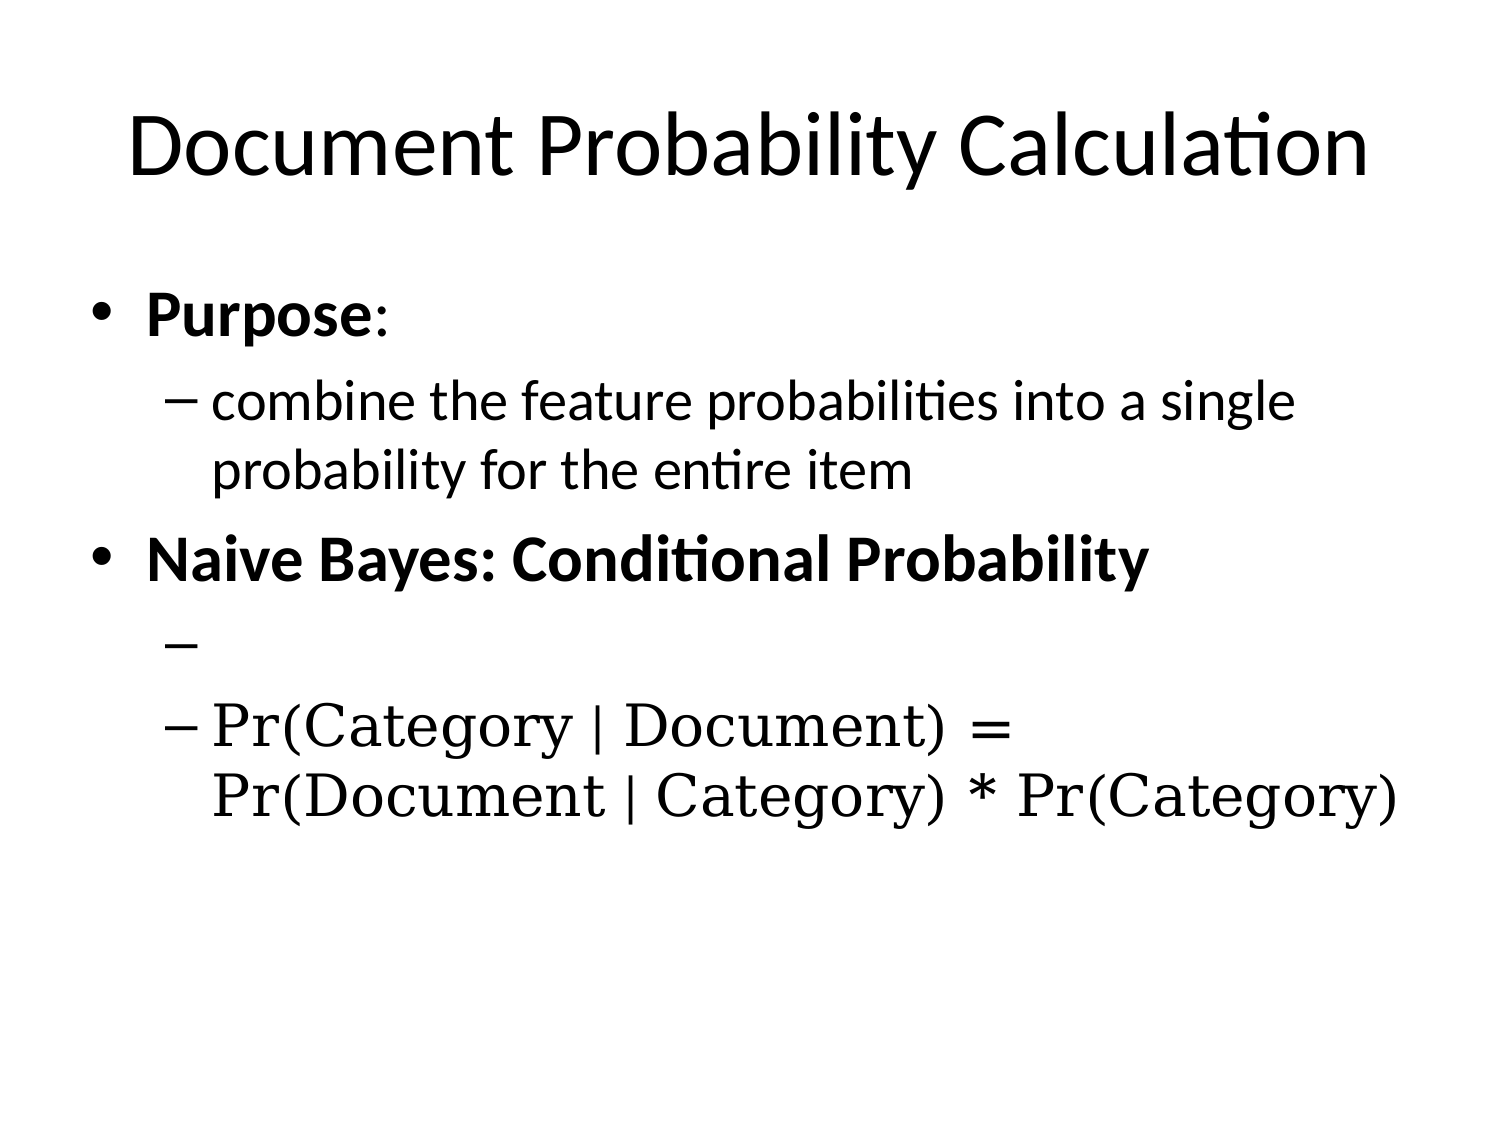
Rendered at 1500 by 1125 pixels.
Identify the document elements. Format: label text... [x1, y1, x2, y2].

title Document Probability Calculation [75, 45, 1425, 233]
